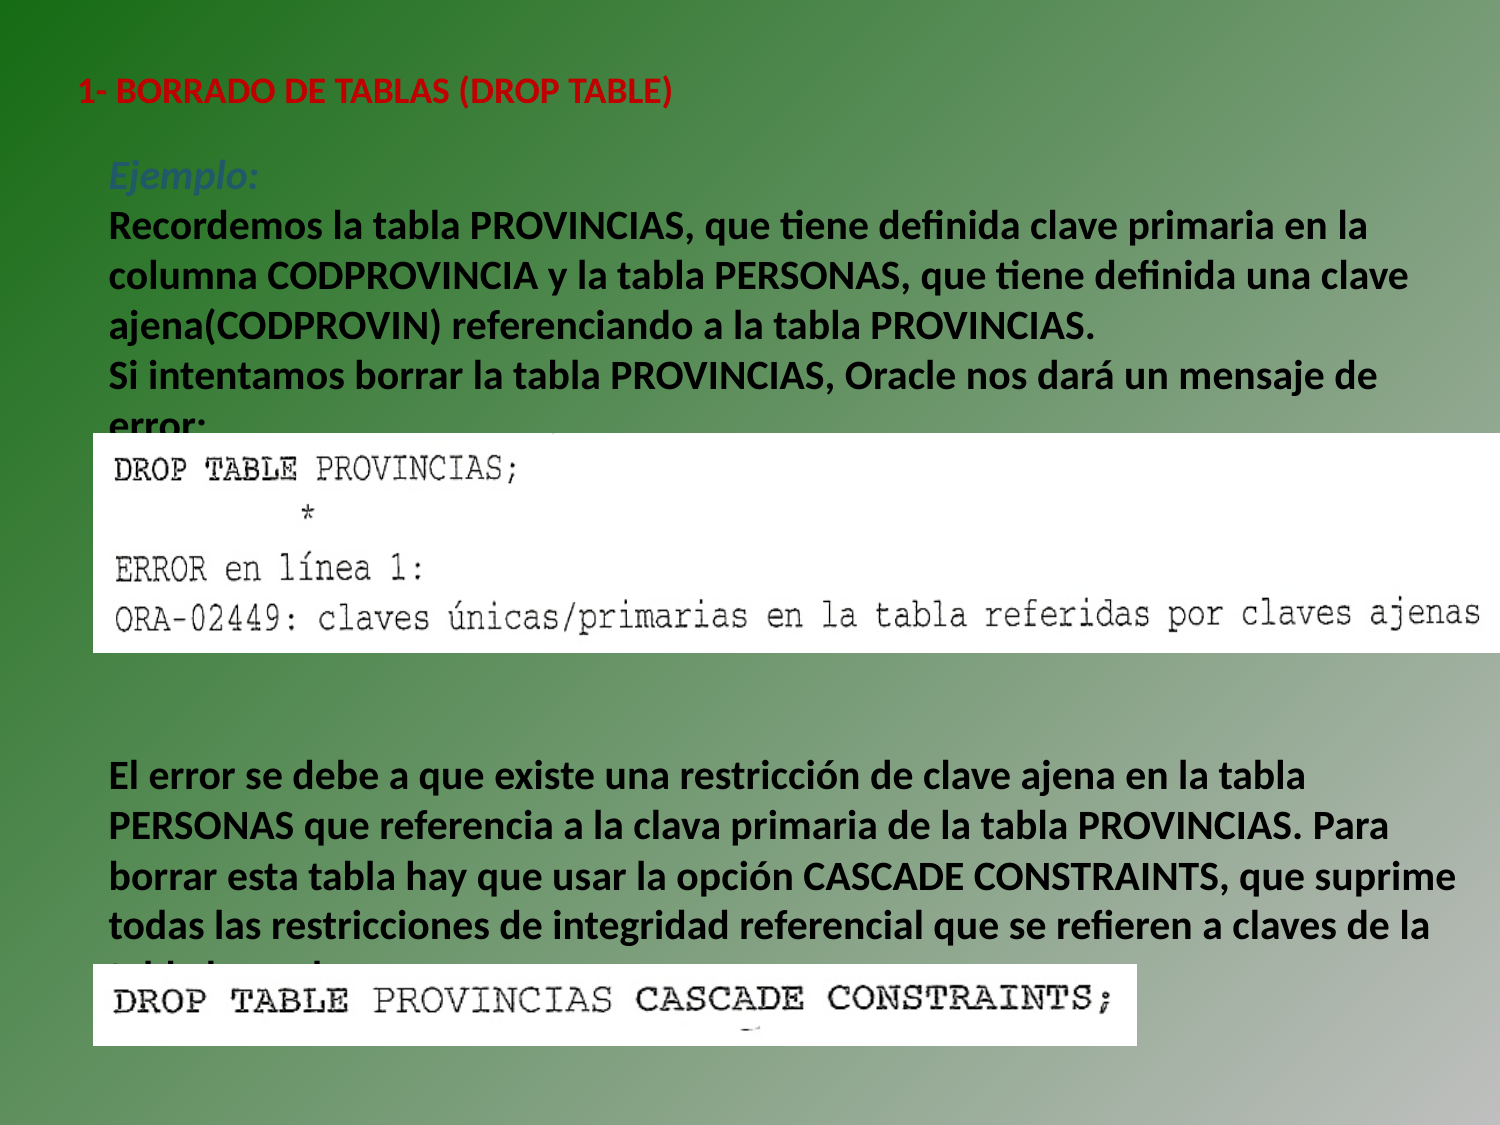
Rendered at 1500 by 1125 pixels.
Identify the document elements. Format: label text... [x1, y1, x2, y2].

text_box Ejemplo: Recordemos la tabla PROVINCIAS, que tiene definida clave primaria en la columna CODPROVINCIA y la tabla PERSONAS, que tiene definida una clave ajena(CODPROVIN) referenciando a la tabla PROVINCIAS. Si intentamos borrar la tabla PROVINCIAS, Oracle nos dará un mensaje de error: El error se debe a que existe una restricción de clave ajena en la tabla PERSONAS que referencia a la clava primaria de la tabla PROVINCIAS. Para borrar esta tabla hay que usar la opción CASCADE CONSTRAINTS, que suprime todas las restricciones de integridad referencial que se refieren a claves de la tabla borrada: [93, 140, 1500, 432]
text_box Ejemplo: Recordemos la tabla PROVINCIAS, que tiene definida clave primaria en la columna CODPROVINCIA y la tabla PERSONAS, que tiene definida una clave ajena(CODPROVIN) referenciando a la tabla PROVINCIAS. Si intentamos borrar la tabla PROVINCIAS, Oracle nos dará un mensaje de error: El error se debe a que existe una restricción de clave ajena en la tabla PERSONAS que referencia a la clava primaria de la tabla PROVINCIAS. Para borrar esta tabla hay que usar la opción CASCADE CONSTRAINTS, que suprime todas las restricciones de integridad referencial que se refieren a claves de la tabla borrada: [93, 659, 1500, 1056]
text_box 1- BORRADO DE TABLAS (DROP TABLE) [62, 58, 689, 119]
picture [93, 964, 1137, 1046]
picture [93, 433, 1500, 654]
